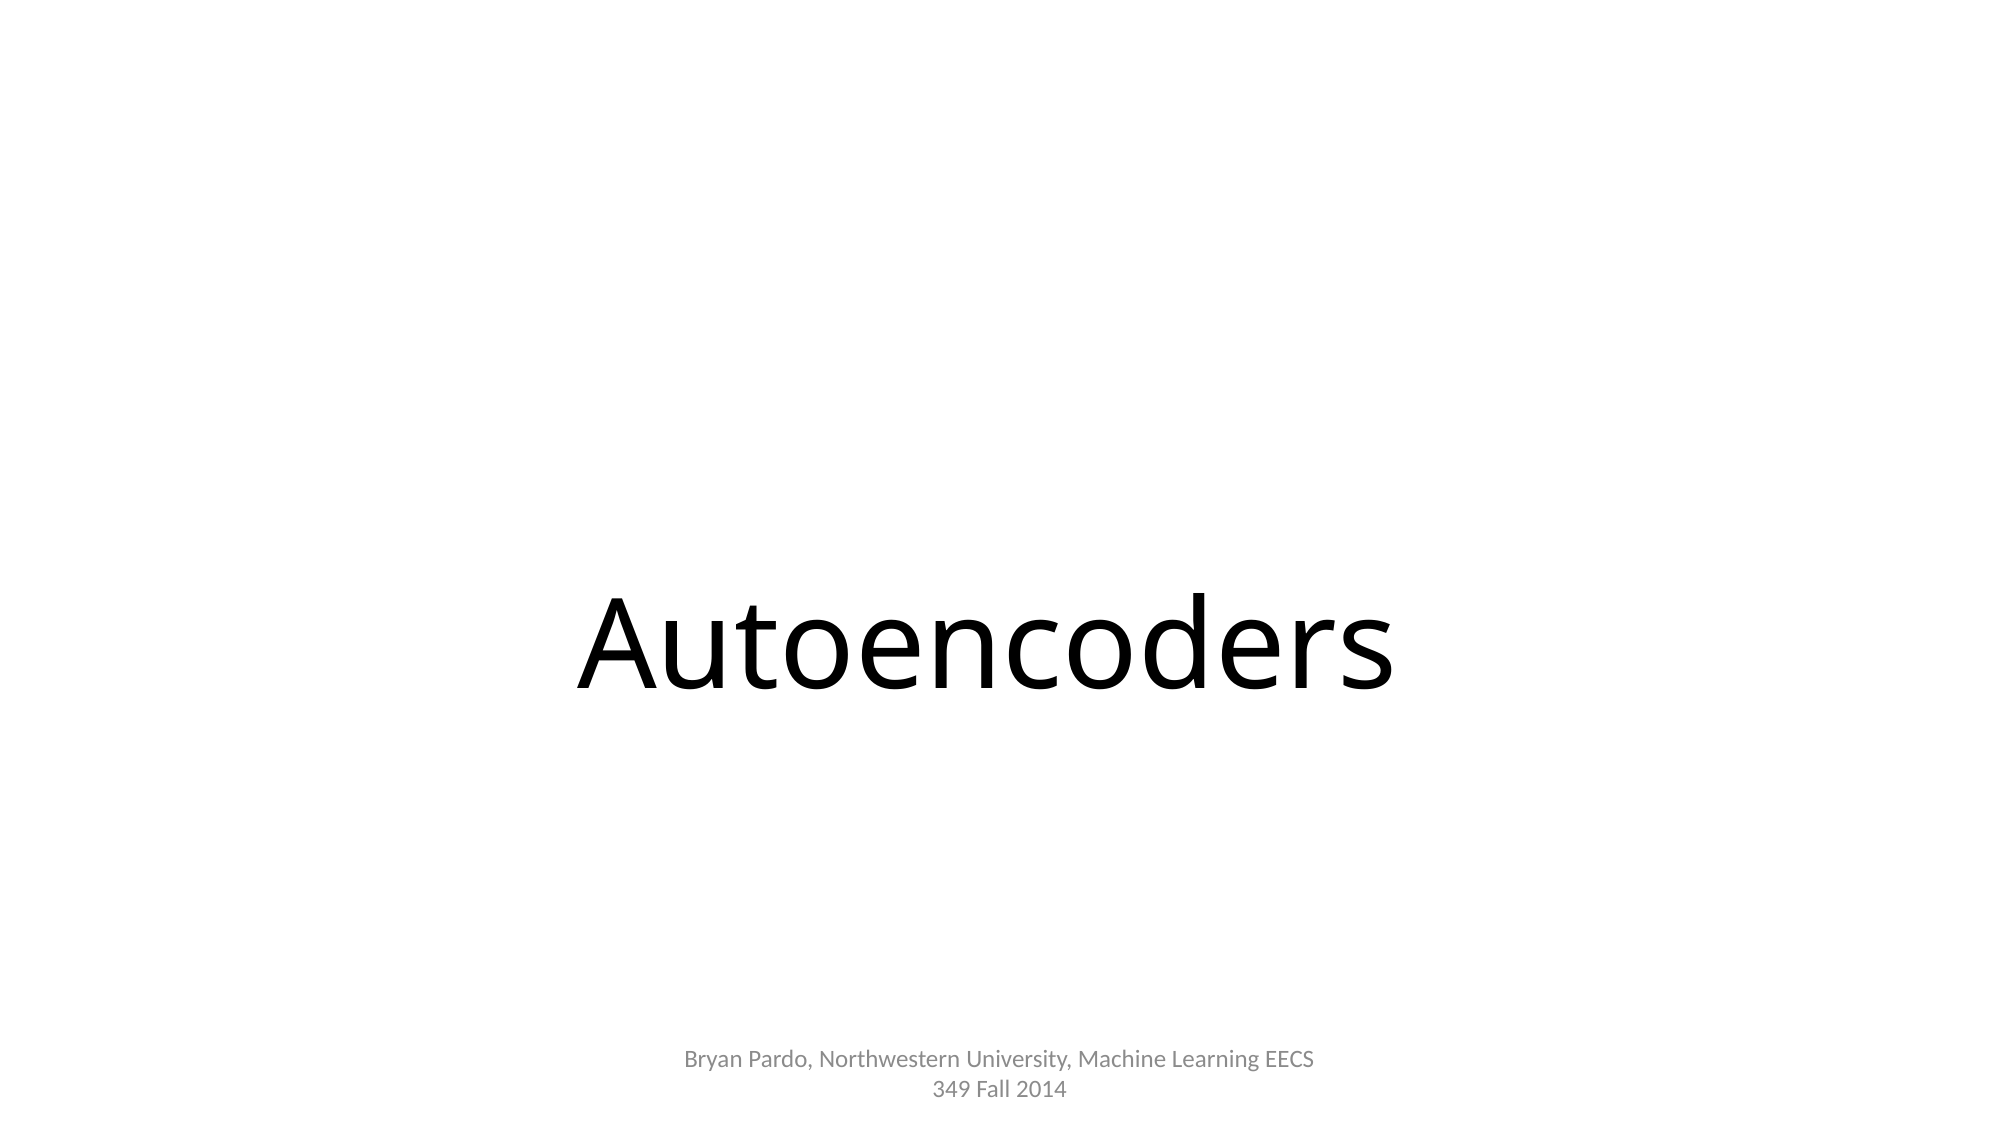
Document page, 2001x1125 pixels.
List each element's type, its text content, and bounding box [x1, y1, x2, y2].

title Autoencoders [350, 500, 1625, 724]
footer Bryan Pardo, Northwestern University, Machine Learning EECS 349 Fall 2014 [662, 1042, 1338, 1103]
